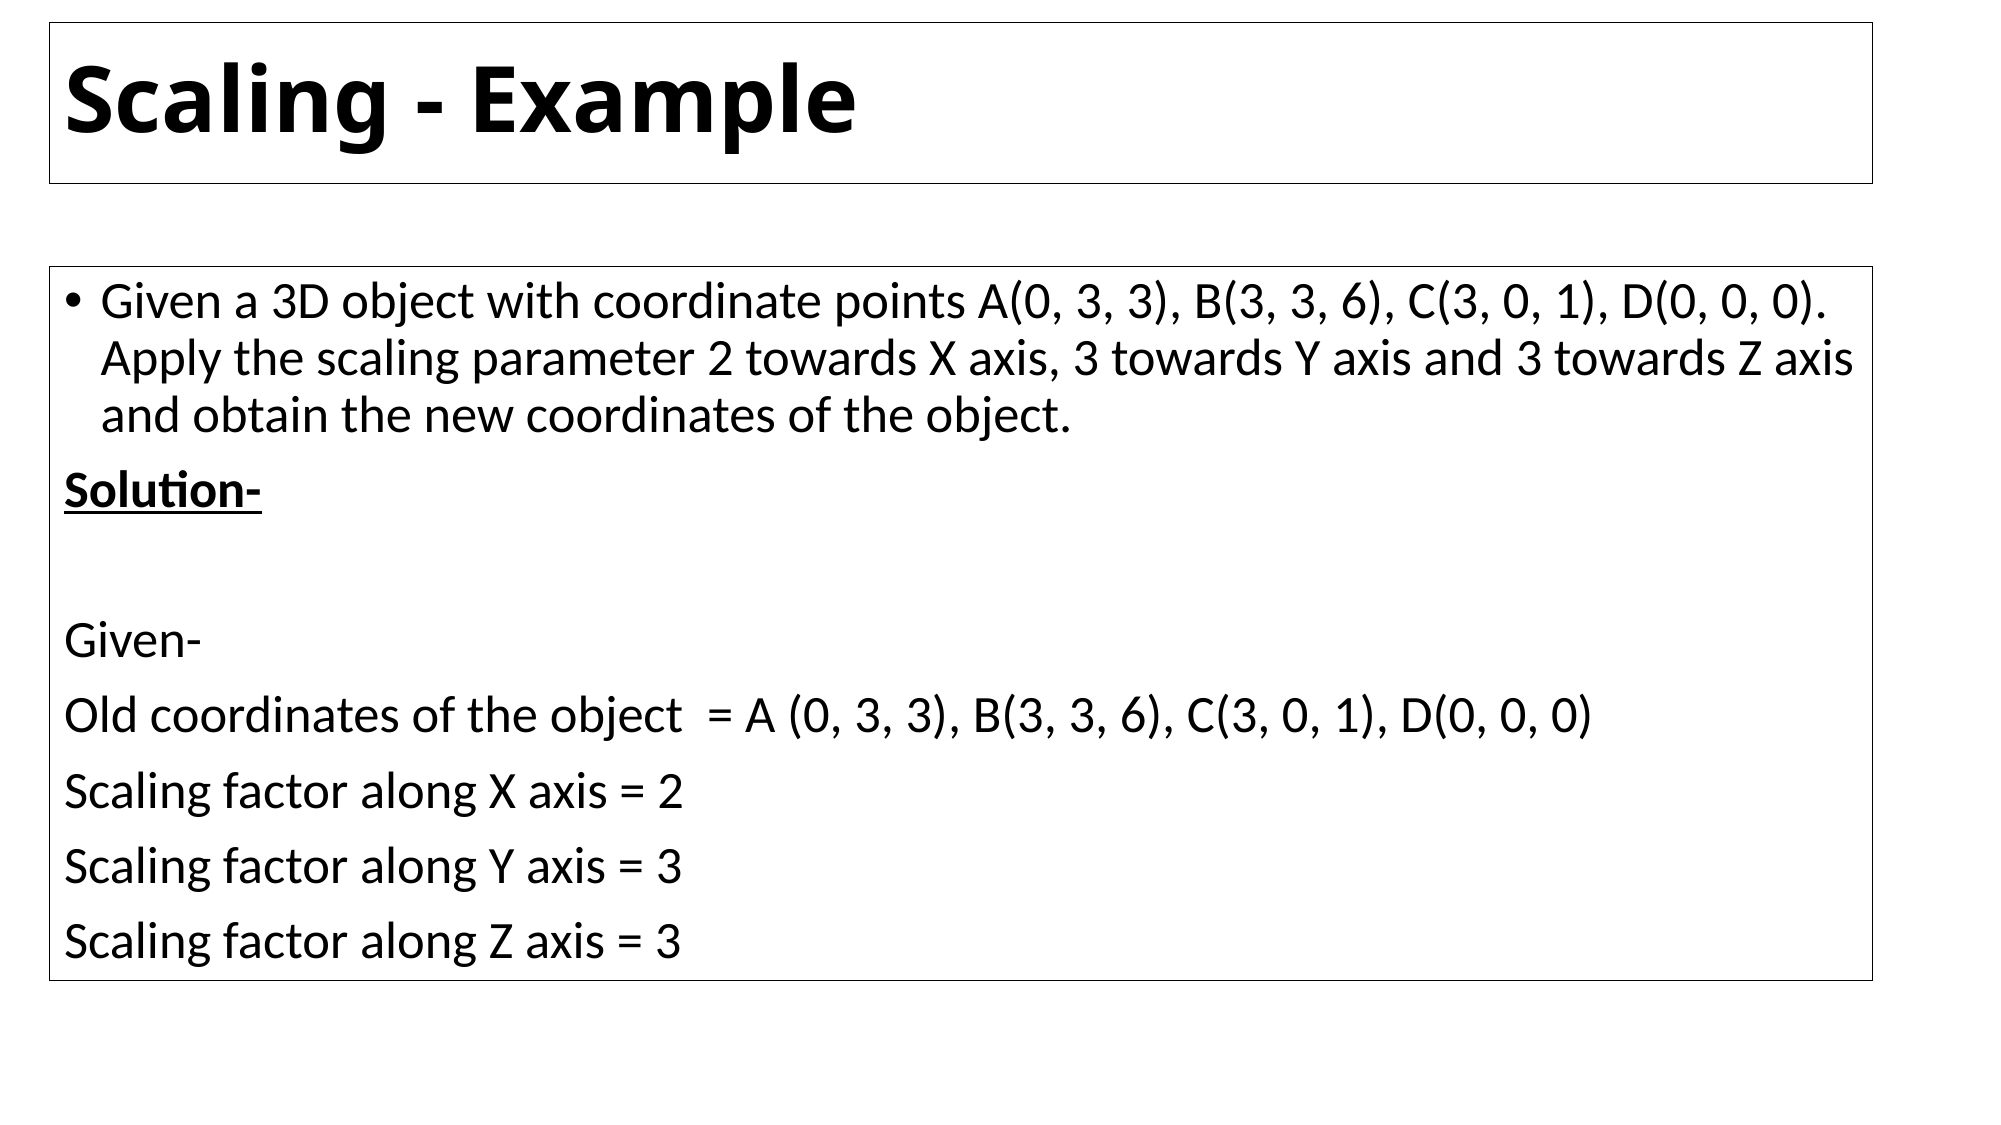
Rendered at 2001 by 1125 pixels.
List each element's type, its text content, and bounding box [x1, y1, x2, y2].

title Scaling - Example [49, 22, 1873, 184]
list Given a 3D object with coordinate points A(0, 3, 3), B(3, 3, 6), C(3, 0, 1), D(0, 0, 0). Apply the scaling parameter 2 towards X axis, 3 towards Y axis and 3 towards Z axis and obtain the new coordinates of the object. Solution- Given- Old coordinates of the object = A (0, 3, 3), B(3, 3, 6), C(3, 0, 1), D(0, 0, 0) Scaling factor along X axis = 2 Scaling factor along Y axis = 3 Scaling factor along Z axis = 3 [49, 266, 1873, 981]
